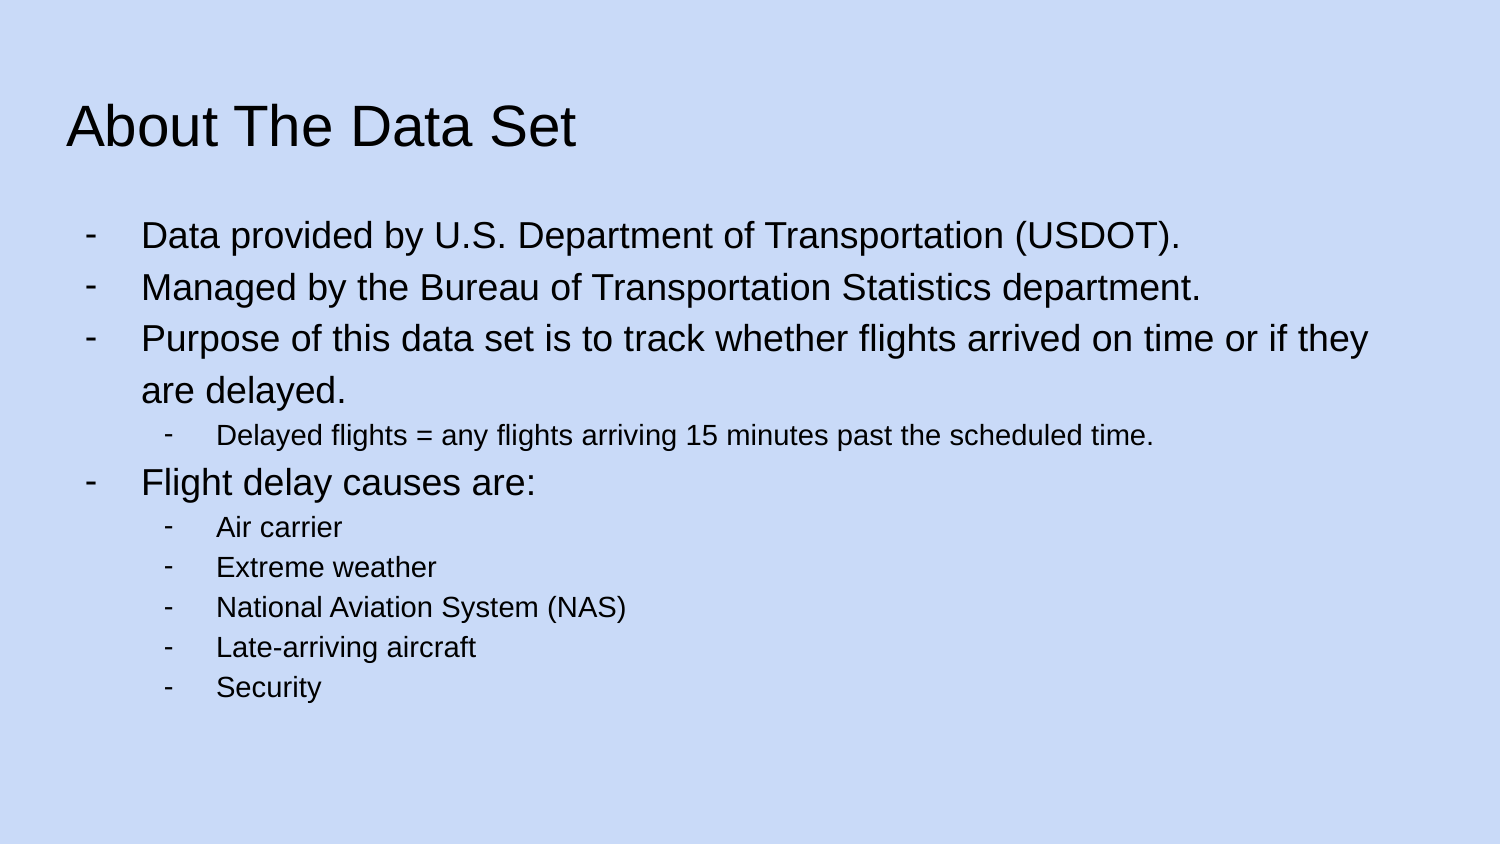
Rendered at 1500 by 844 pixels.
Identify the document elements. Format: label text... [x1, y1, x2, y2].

title About The Data Set [51, 72, 1449, 167]
list Data provided by U.S. Department of Transportation (USDOT). Managed by the Bureau of Transportation Statistics department. Purpose of this data set is to track whether flights arrived on time or if they are delayed. Delayed flights = any flights arriving 15 minutes past the scheduled time. Flight delay causes are: Air carrier Extreme weather National Aviation System (NAS) Late-arriving aircraft Security [51, 189, 1449, 750]
